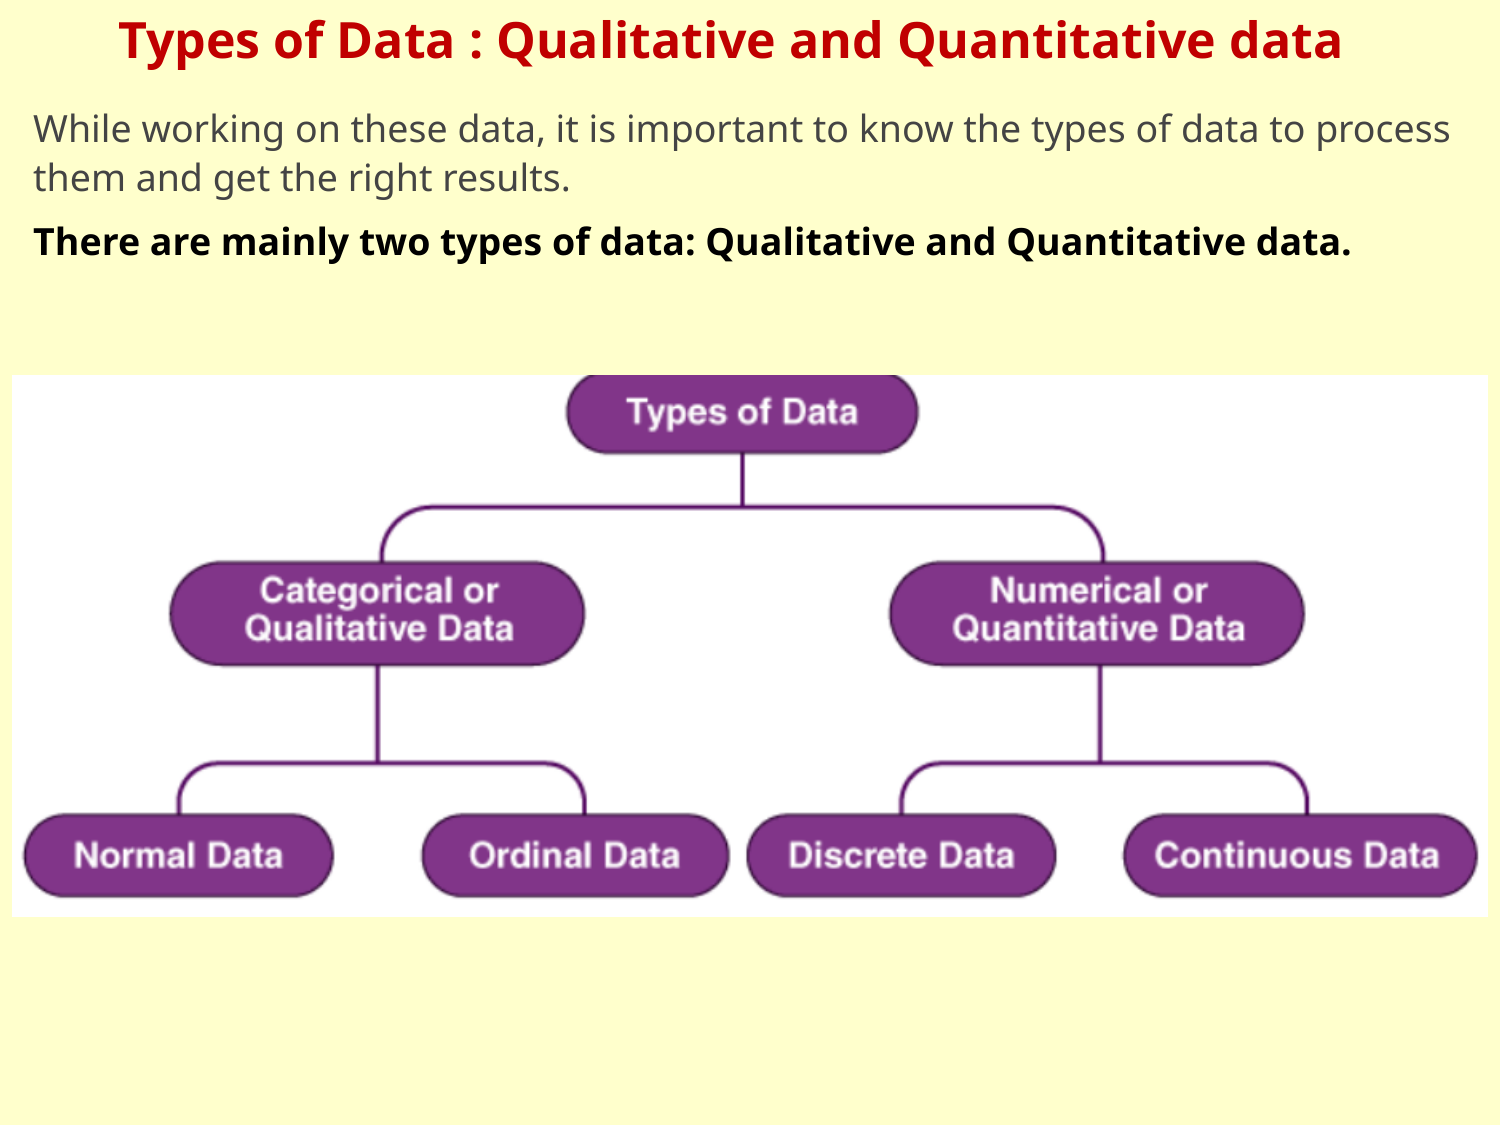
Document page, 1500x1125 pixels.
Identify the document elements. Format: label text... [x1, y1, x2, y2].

title Types of Data : Qualitative and Quantitative data [18, 0, 1458, 73]
picture [12, 375, 1488, 917]
text_box While working on these data, it is important to know the types of data to process them and get the right results. There are mainly two types of data: Qualitative and Quantitative data. [18, 94, 1471, 271]
